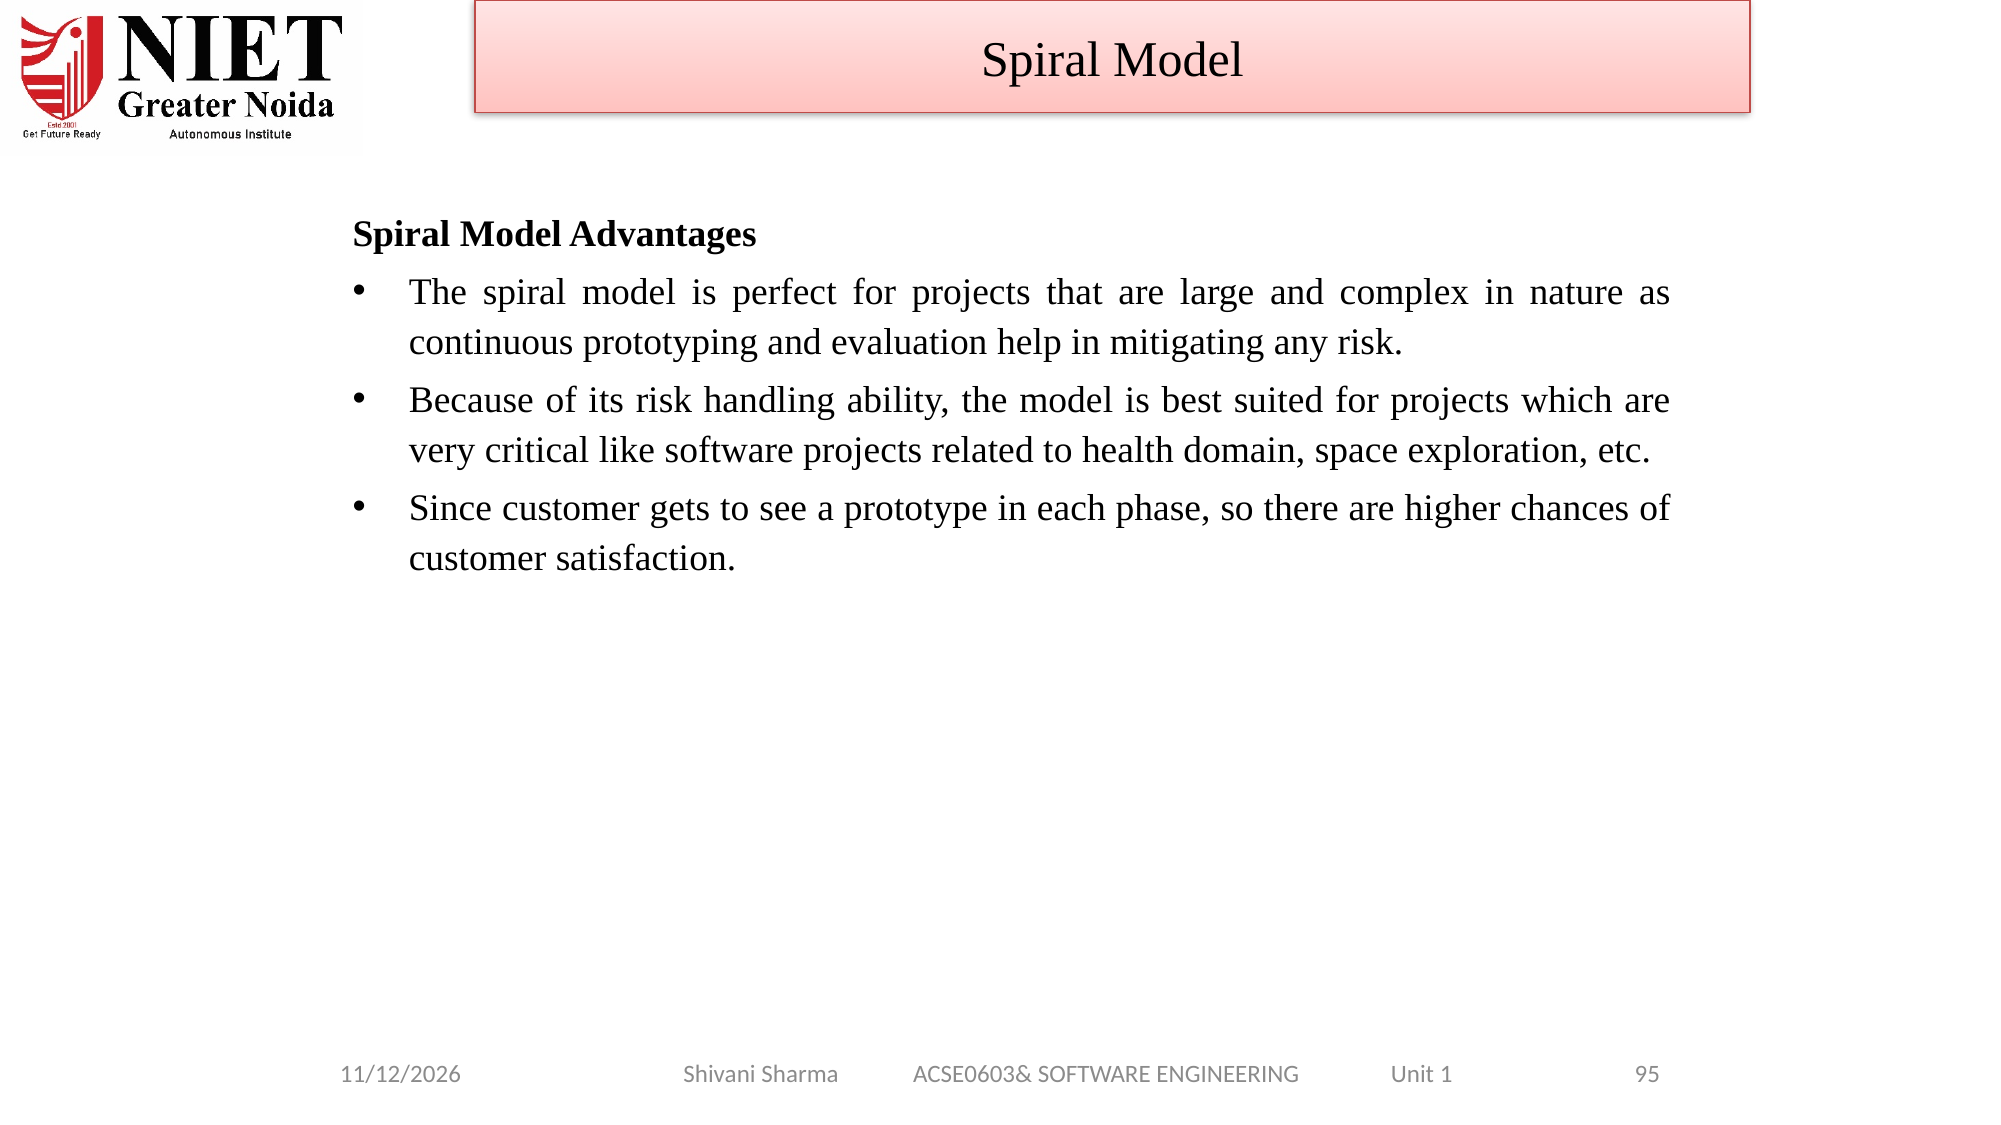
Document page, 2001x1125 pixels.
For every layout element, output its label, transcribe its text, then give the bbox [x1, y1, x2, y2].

picture [0, 0, 363, 156]
text_box Spiral Model [474, 0, 1751, 113]
slide_number 95 [1325, 1042, 1675, 1103]
footer Shivani Sharma ACSE0603& SOFTWARE ENGINEERING Unit 1 [612, 1042, 1325, 1103]
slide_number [324, 1042, 612, 1103]
list Spiral Model Advantages The spiral model is perfect for projects that are large and complex in nature as continuous prototyping and evaluation help in mitigating any risk. Because of its risk handling ability, the model is best suited for projects which are very critical like software projects related to health domain, space exploration, etc. Since customer gets to see a prototype in each phase, so there are higher chances of customer satisfaction. [337, 187, 1688, 930]
